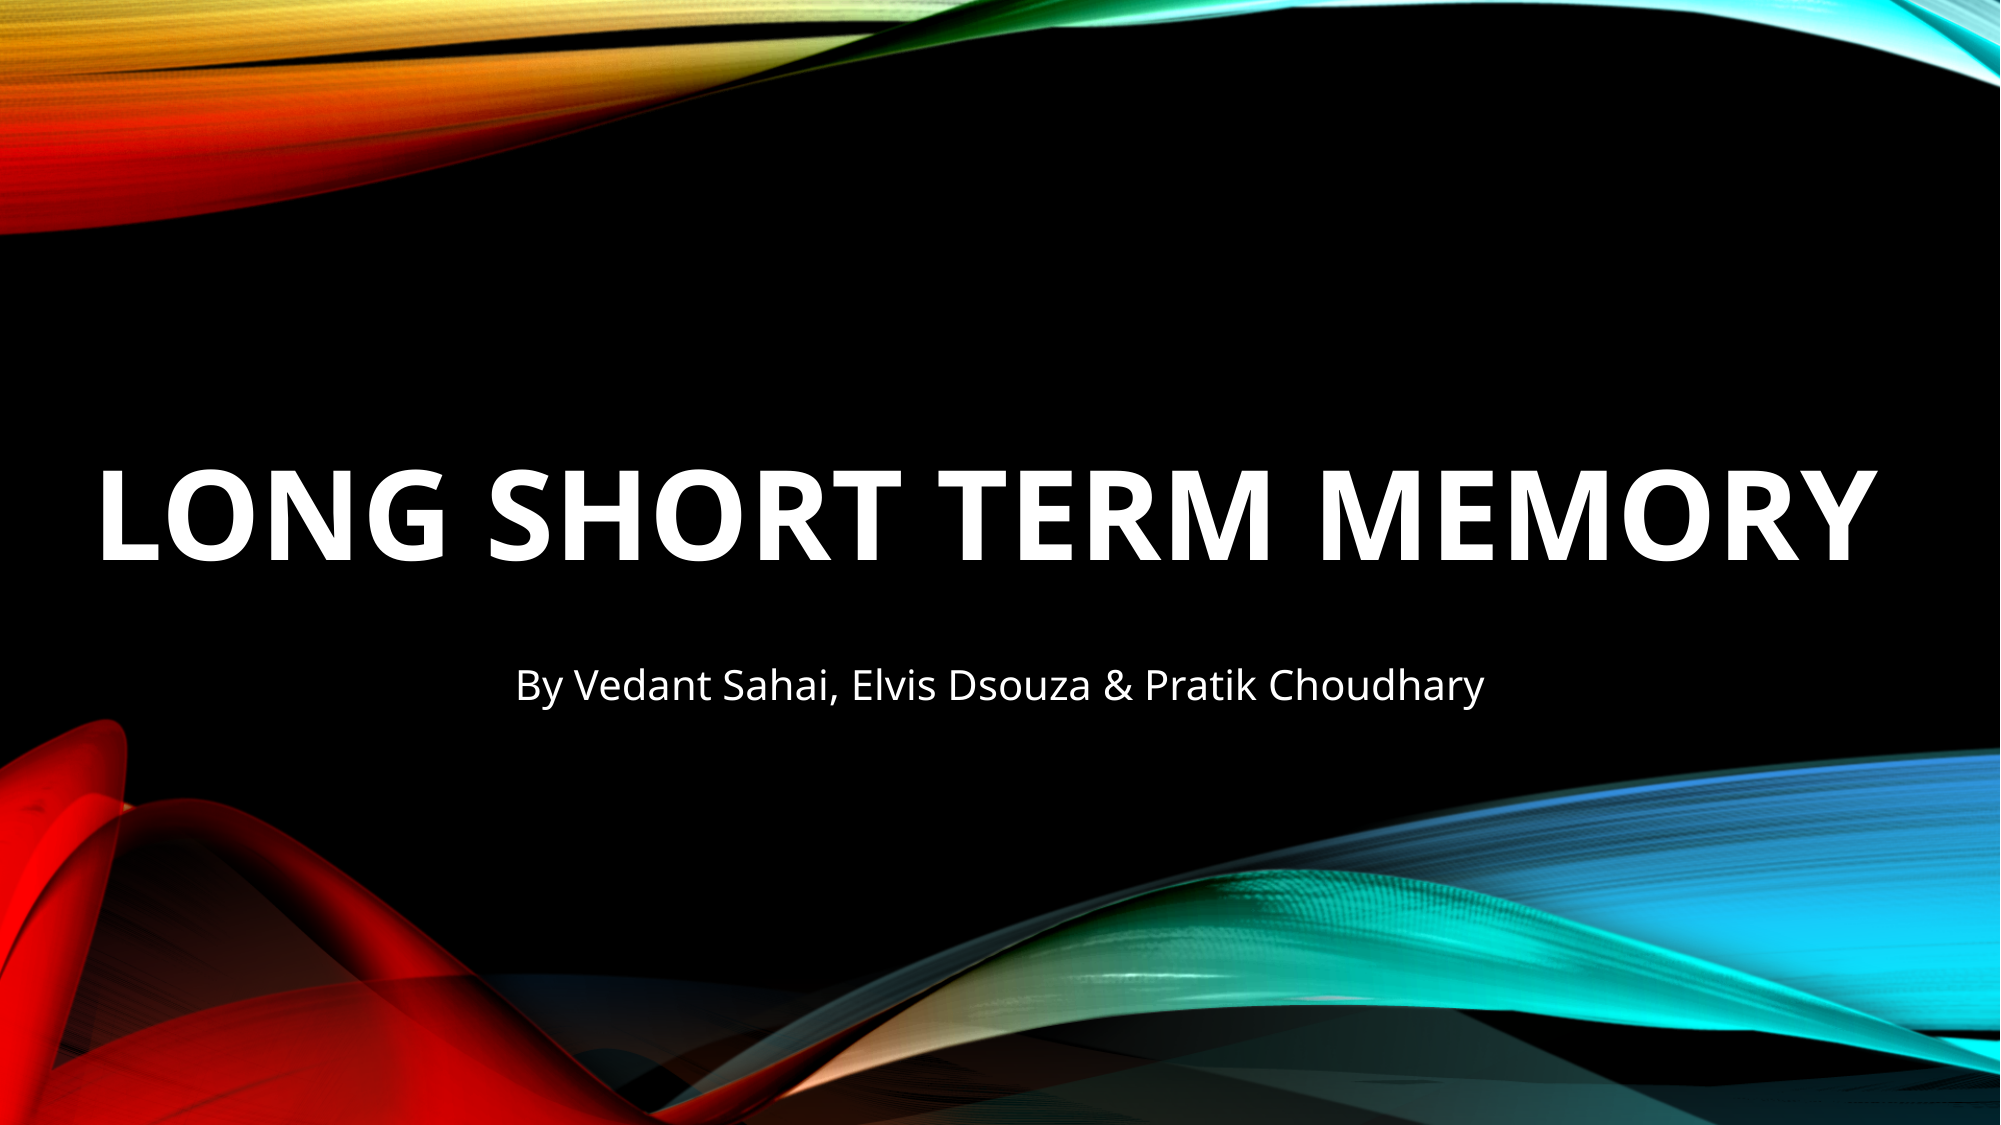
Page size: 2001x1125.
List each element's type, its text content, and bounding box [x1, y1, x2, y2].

picture [0, 0, 2000, 237]
picture [0, 717, 2000, 1125]
subtitle By Vedant Sahai, Elvis Dsouza & Pratik Choudhary [225, 657, 1775, 770]
title LONG SHORT TERM MEMORY [74, 295, 1898, 596]
